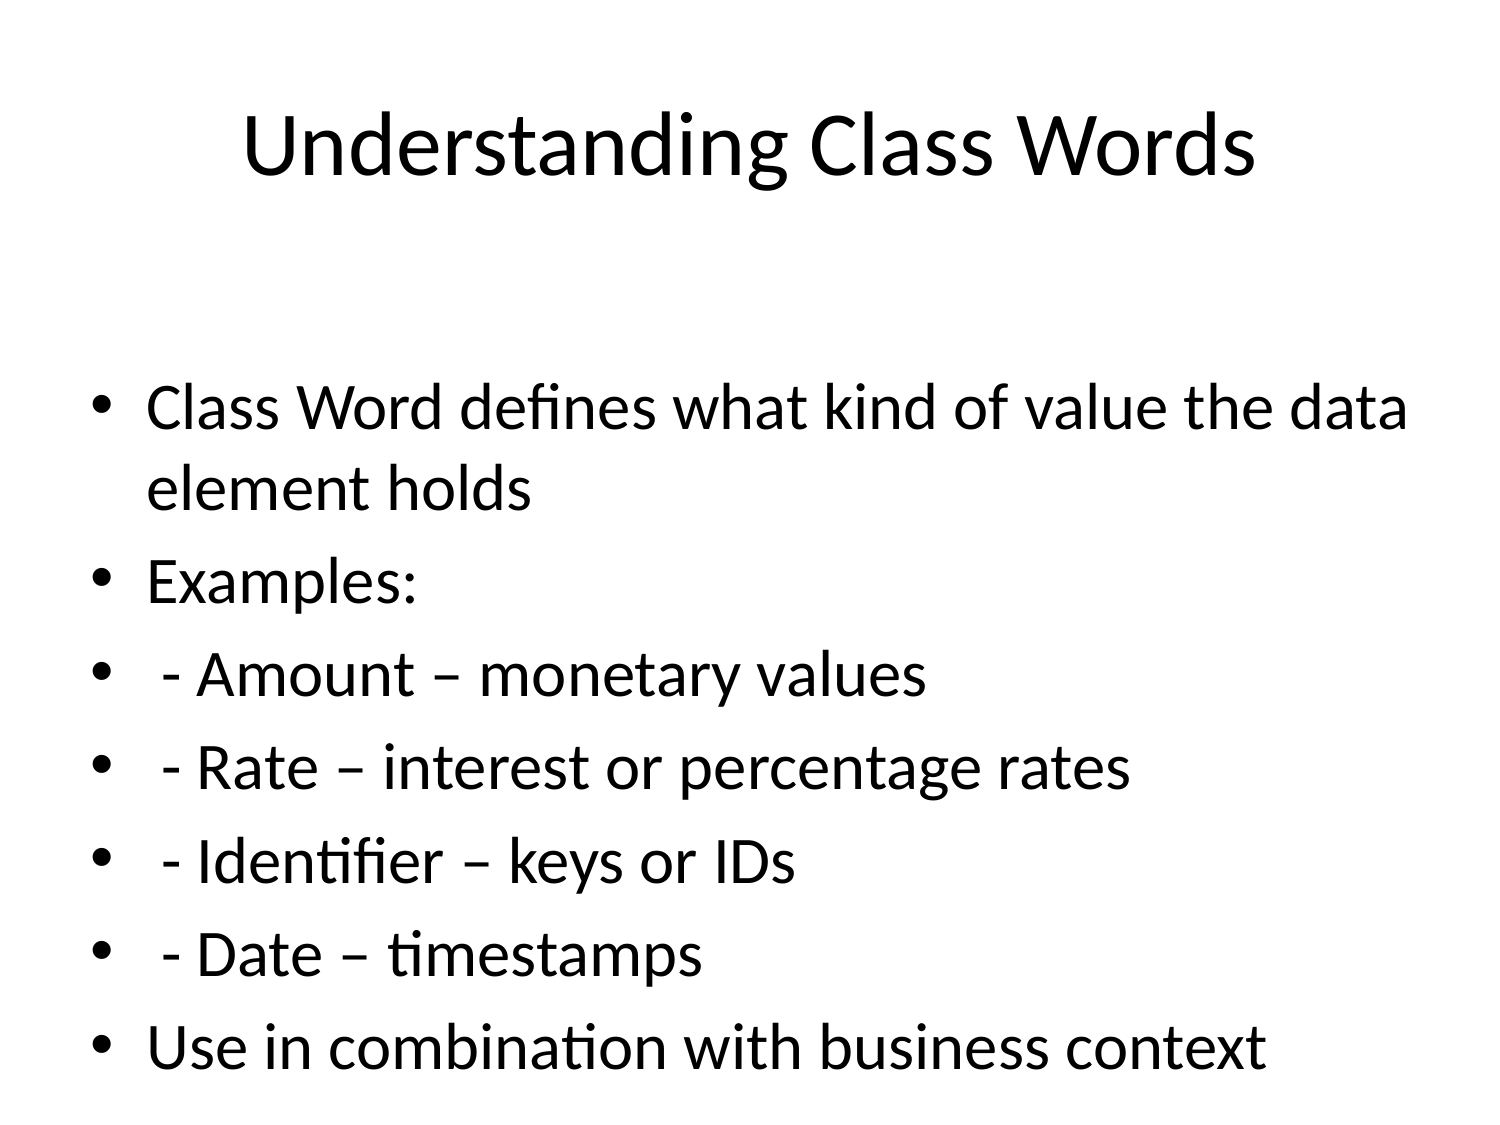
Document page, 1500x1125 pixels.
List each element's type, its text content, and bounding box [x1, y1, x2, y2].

list Class Word defines what kind of value the data element holds Examples: - Amount – monetary values - Rate – interest or percentage rates - Identifier – keys or IDs - Date – timestamps Use in combination with business context [75, 262, 1425, 1005]
title Understanding Class Words [75, 45, 1425, 233]
